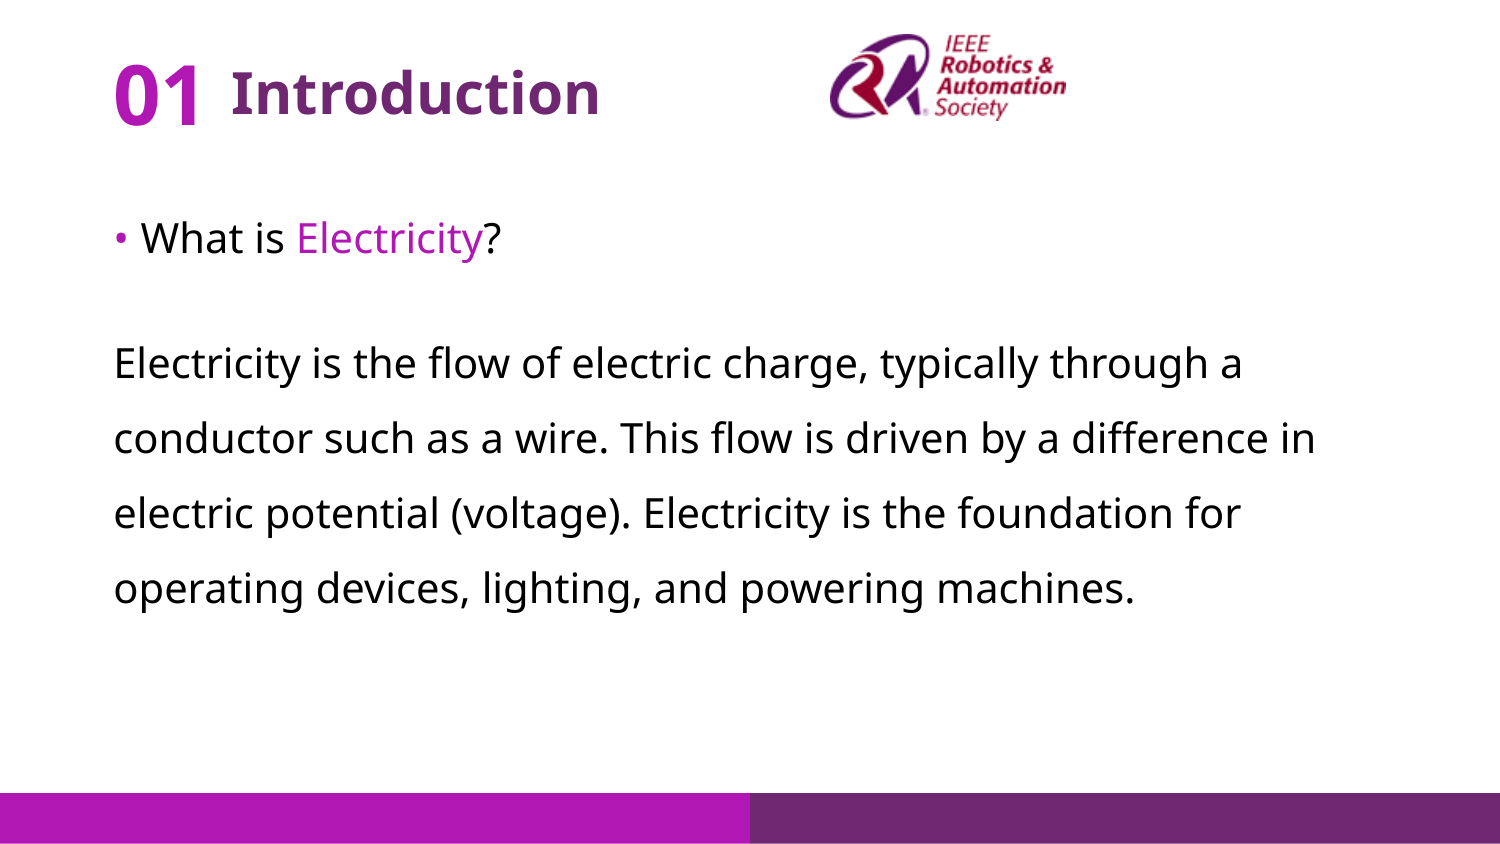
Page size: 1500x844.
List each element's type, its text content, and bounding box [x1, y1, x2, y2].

text_box Introduction [217, 48, 634, 134]
text_box • What is Electricity? Electricity is the flow of electric charge, typically through a conductor such as a wire. This flow is driven by a difference in electric potential (voltage). Electricity is the foundation for operating devices, lighting, and powering machines. [98, 204, 1367, 619]
text_box 01 [98, 34, 294, 149]
picture [830, 34, 1066, 121]
